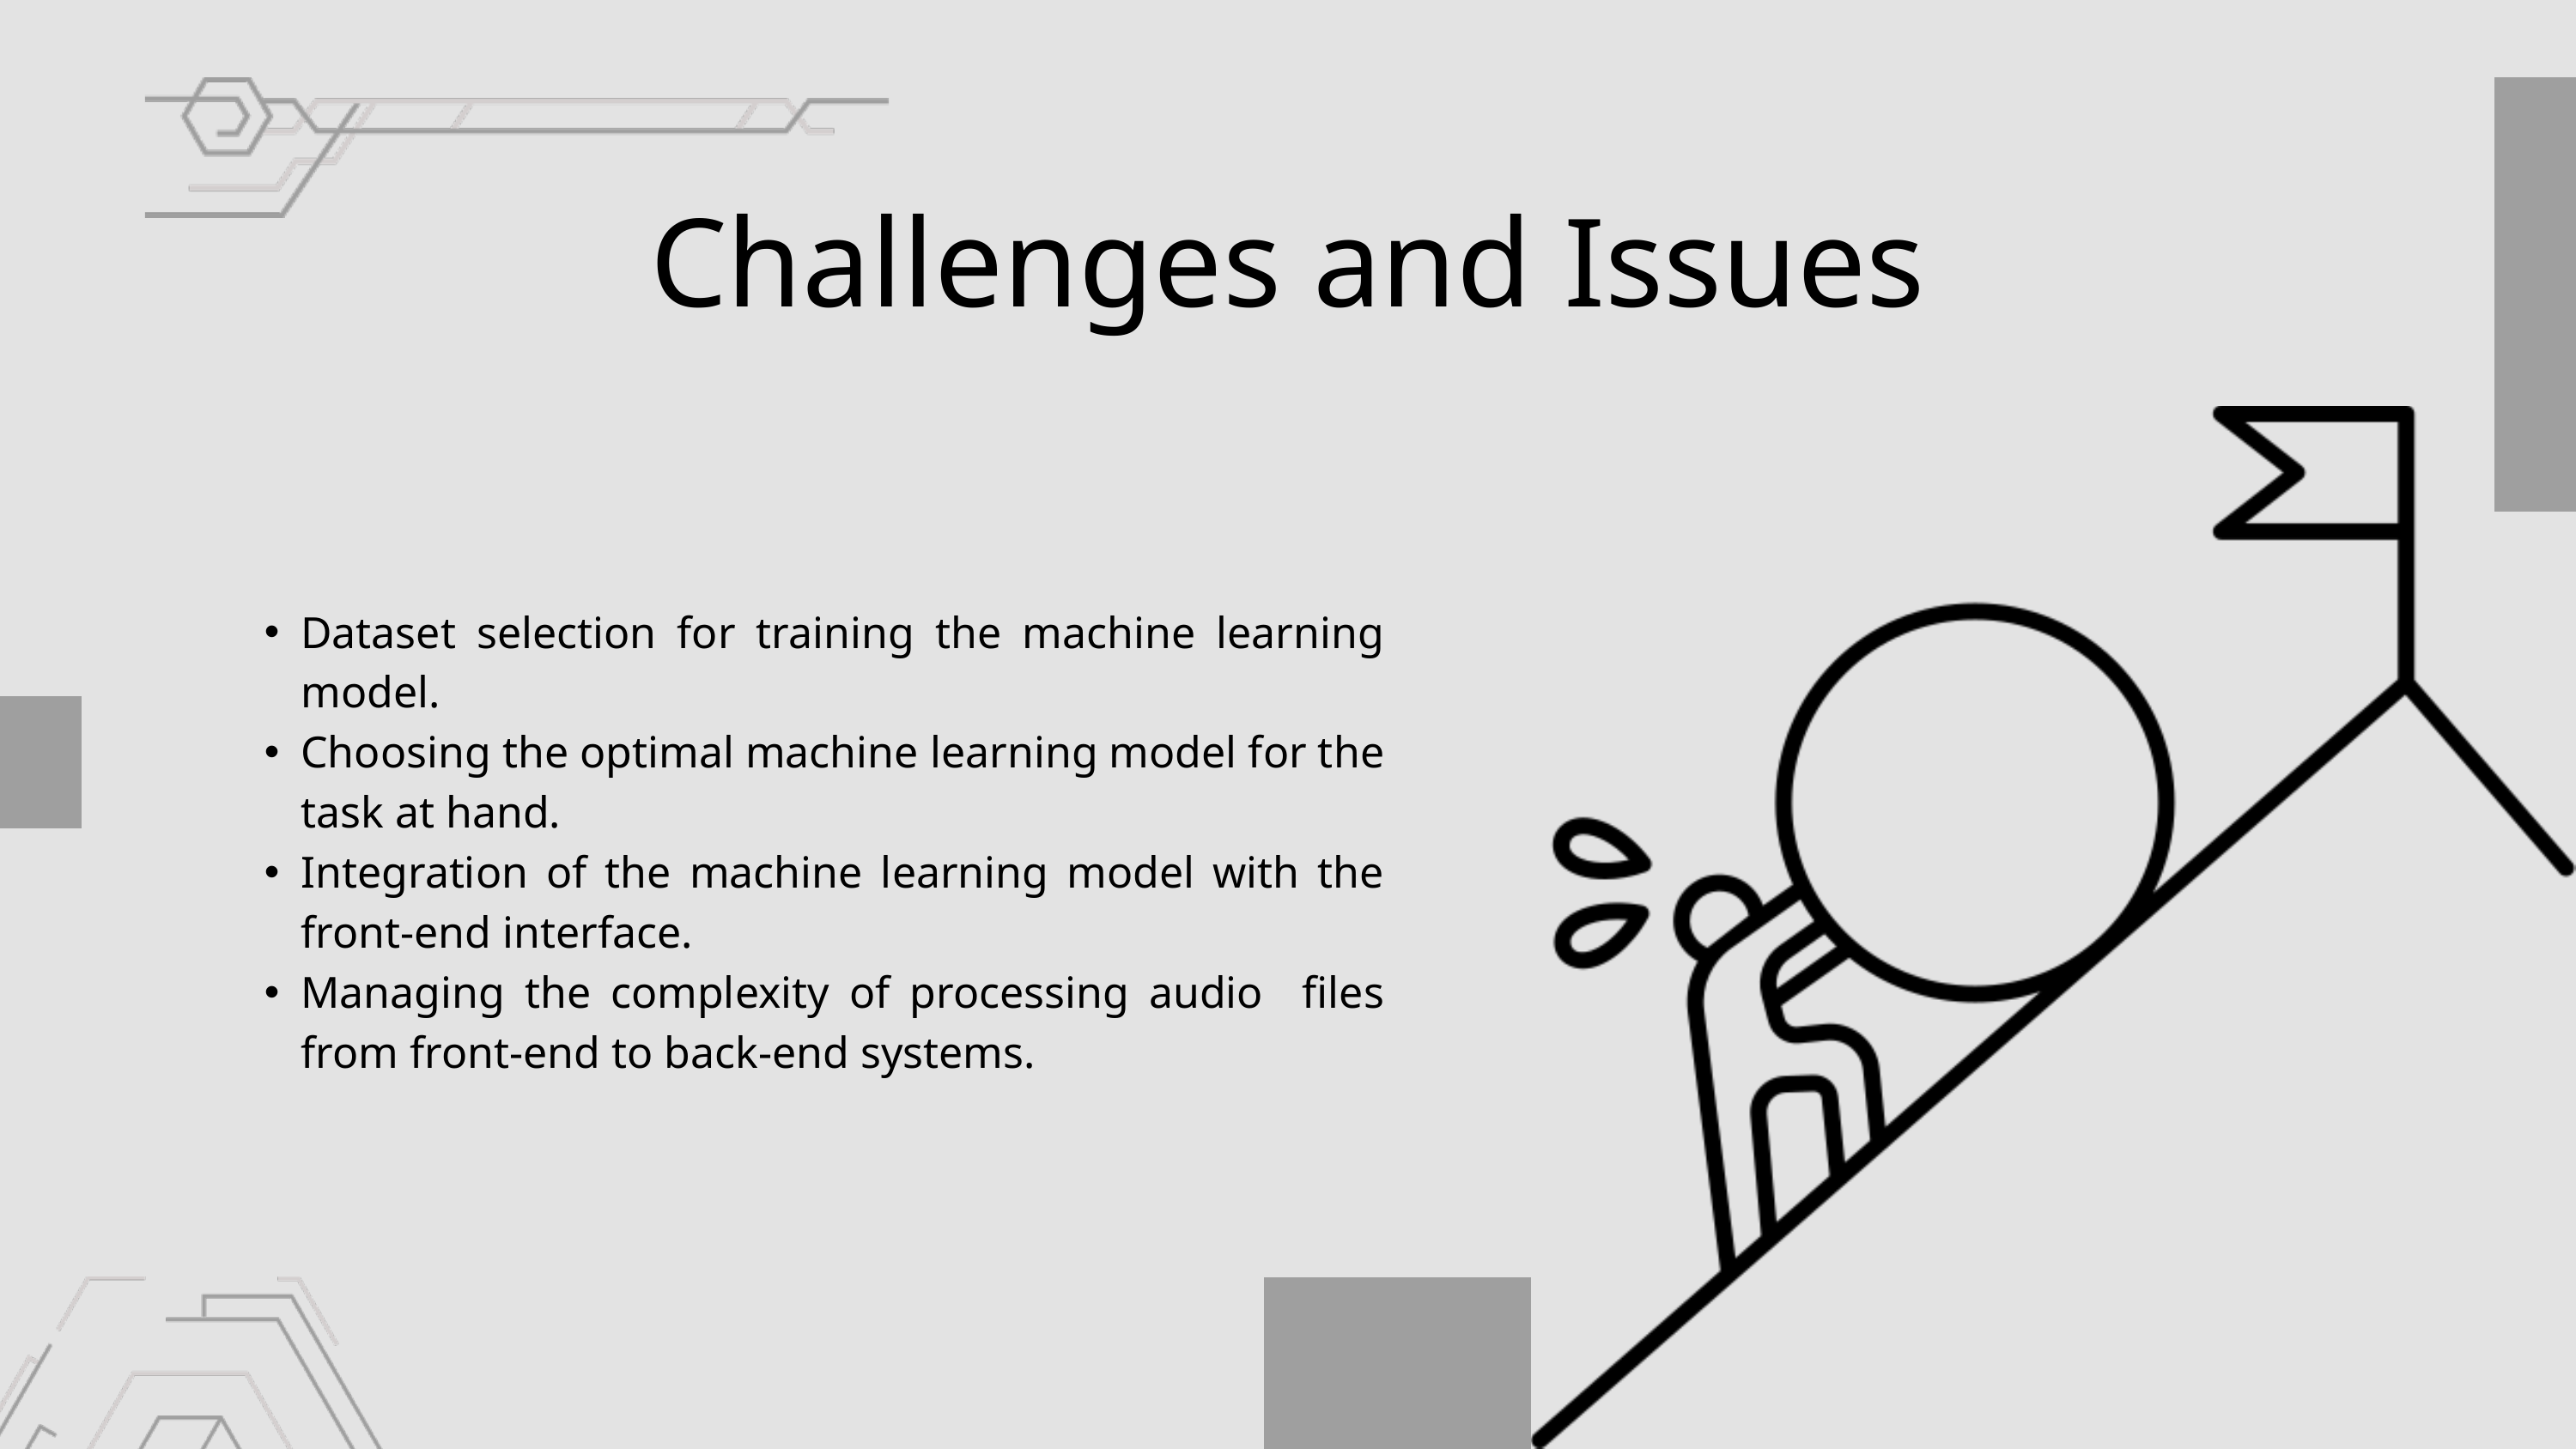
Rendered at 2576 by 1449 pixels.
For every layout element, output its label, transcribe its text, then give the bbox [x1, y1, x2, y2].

text_box [1531, 406, 2576, 1449]
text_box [2494, 76, 2576, 512]
text_box [144, 77, 890, 160]
text_box Challenges and Issues [109, 160, 2467, 331]
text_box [1264, 1276, 1532, 1449]
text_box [0, 695, 82, 829]
text_box Dataset selection for training the machine learning model. Choosing the optimal machine learning model for the task at hand. Integration of the machine learning model with the front-end interface. Managing the complexity of processing audio files from front-end to back-end systems. [228, 596, 1385, 1137]
text_box [0, 1276, 404, 1449]
